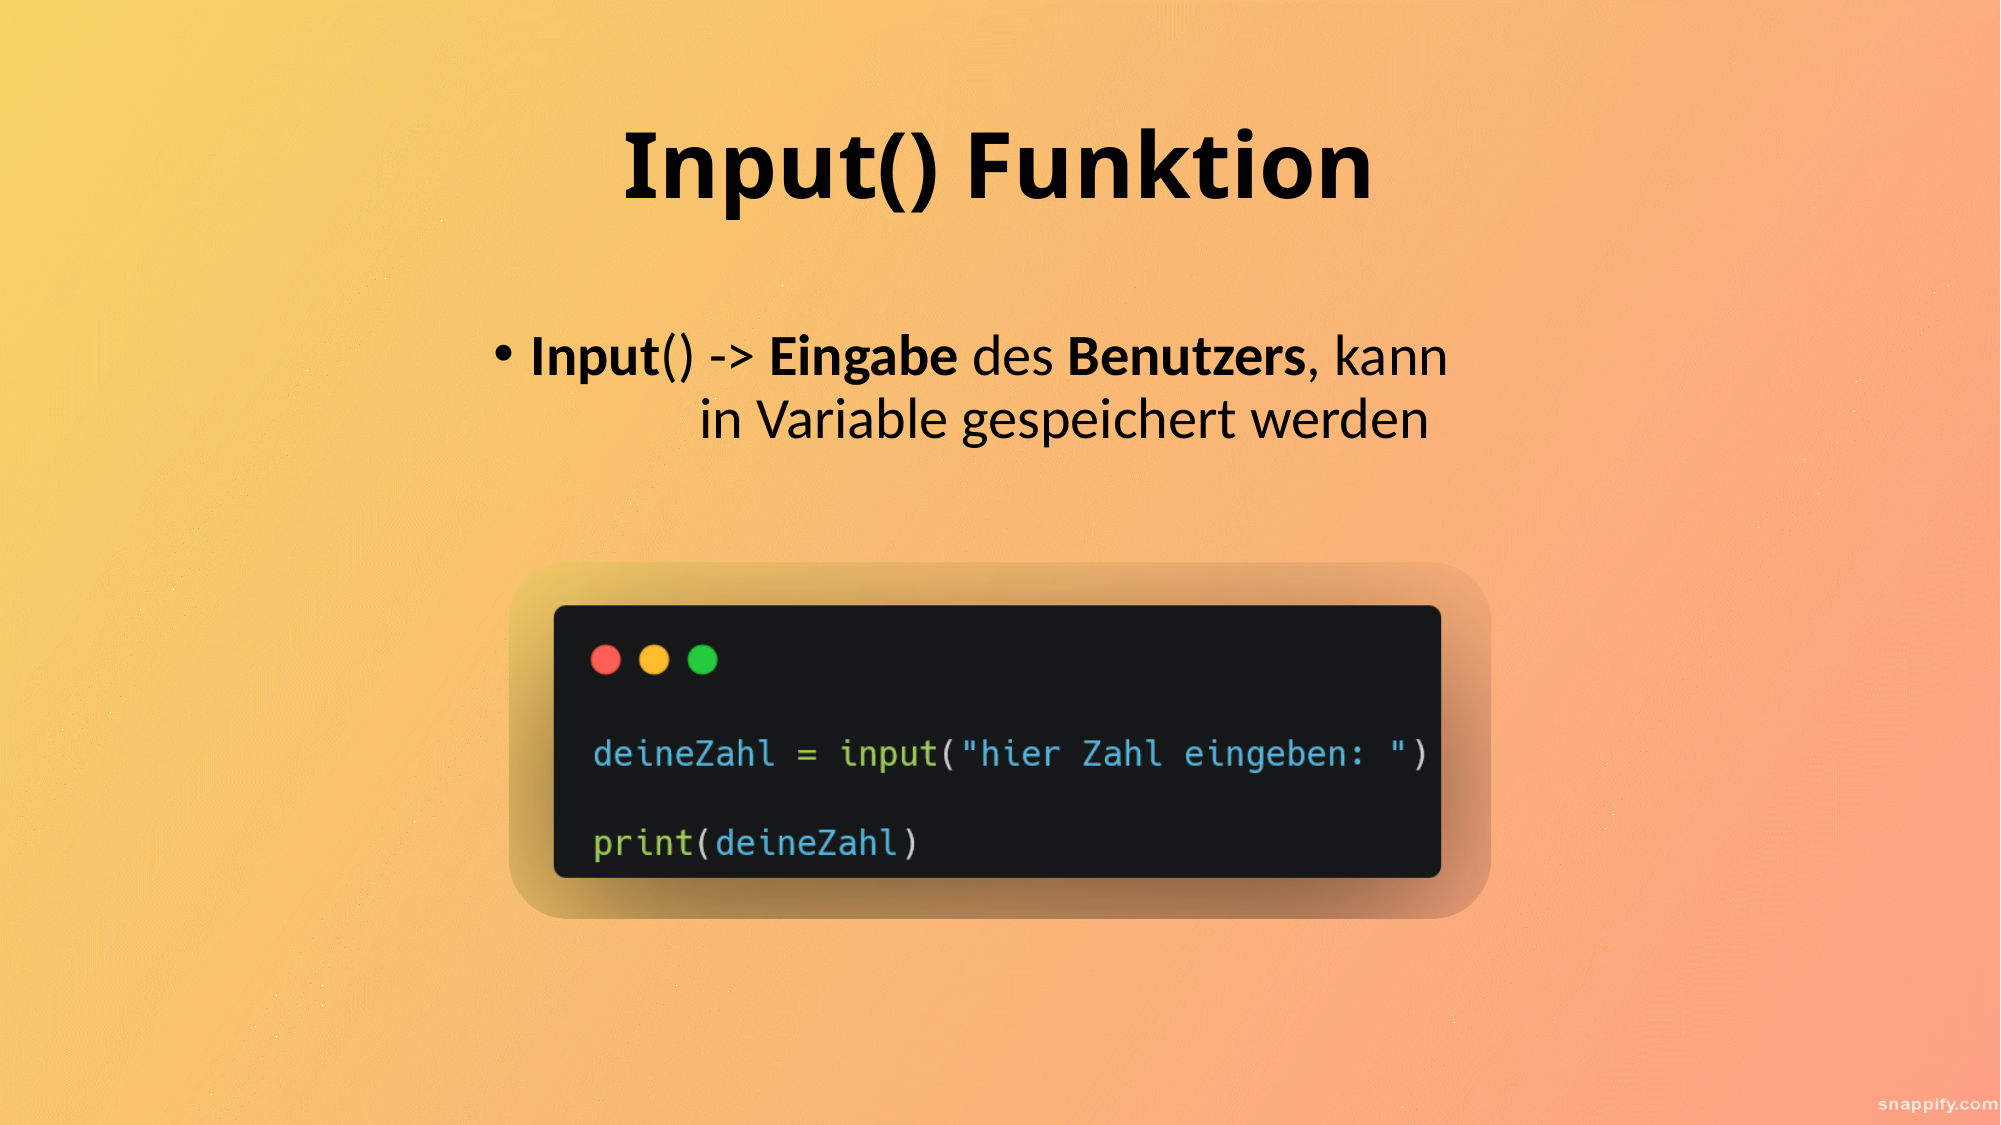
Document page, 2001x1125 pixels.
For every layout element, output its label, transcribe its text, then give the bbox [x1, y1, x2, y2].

picture [0, 0, 2001, 1125]
list Input() -> Eingabe des Benutzers, kann in Variable gespeichert werden [80, 317, 1863, 523]
title Input() Funktion [137, 59, 1863, 278]
